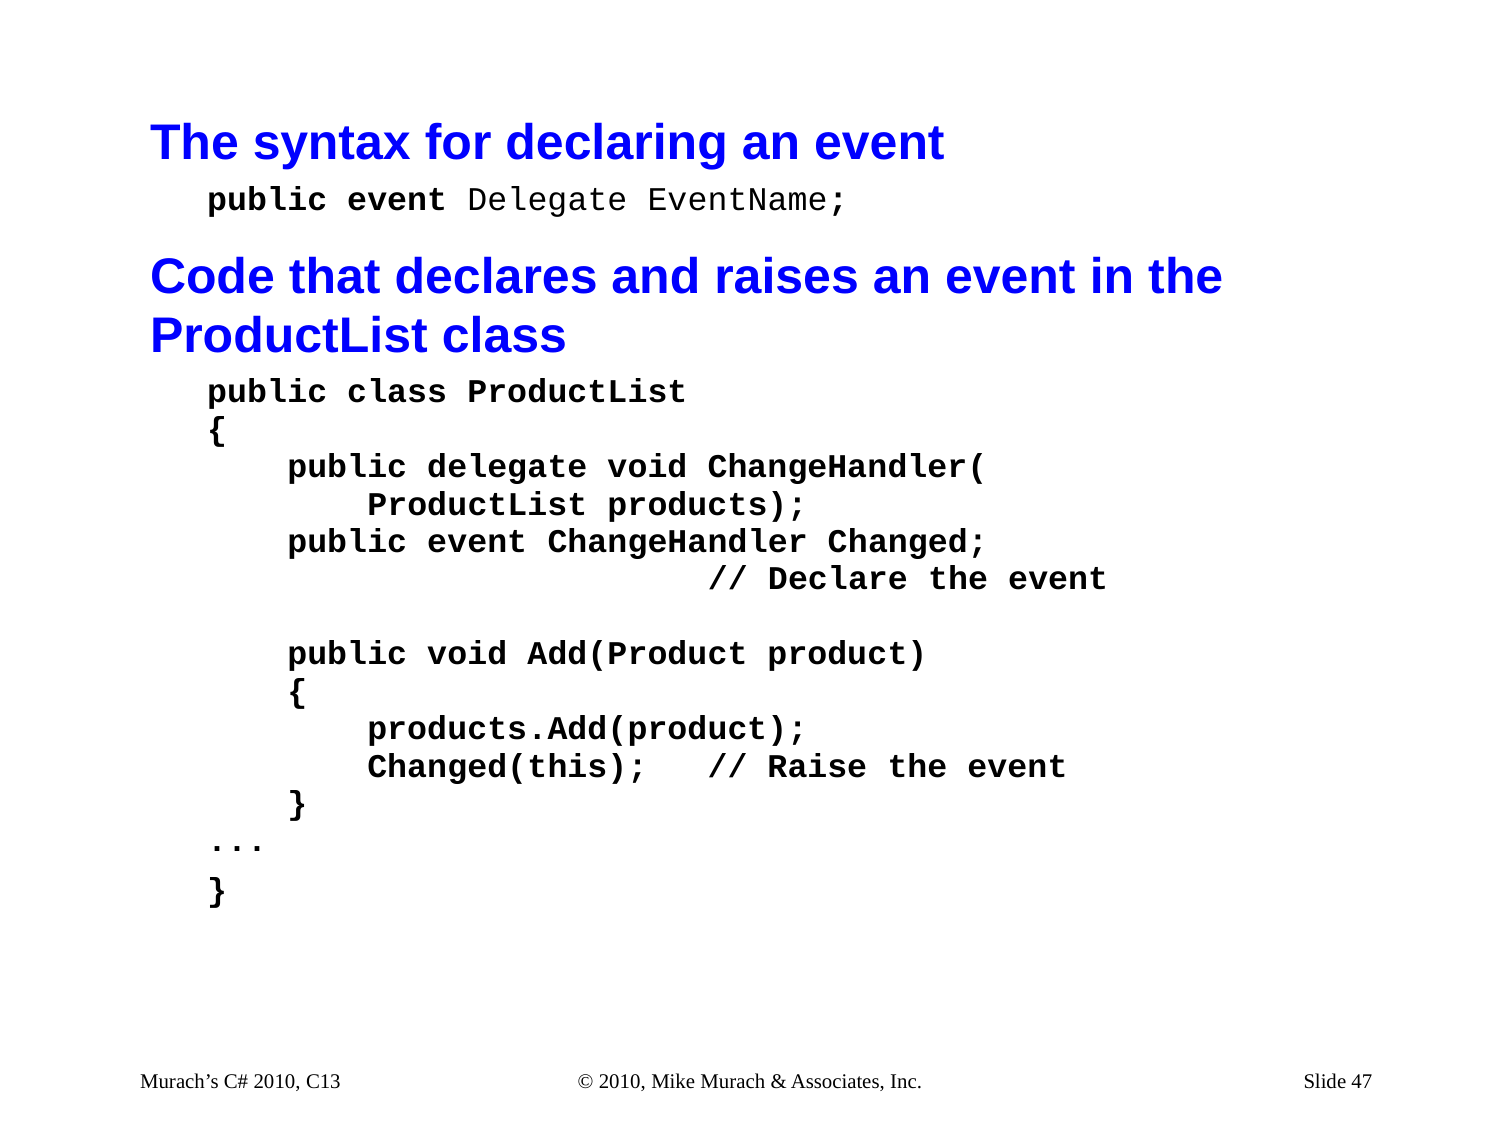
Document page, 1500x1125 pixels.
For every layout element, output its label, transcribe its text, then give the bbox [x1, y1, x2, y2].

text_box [149, 111, 1350, 925]
slide_number Slide 47 [1074, 1025, 1388, 1100]
slide_number Murach’s C# 2010, C13 [125, 1025, 450, 1100]
footer © 2010, Mike Murach & Associates, Inc. [474, 1025, 1025, 1100]
